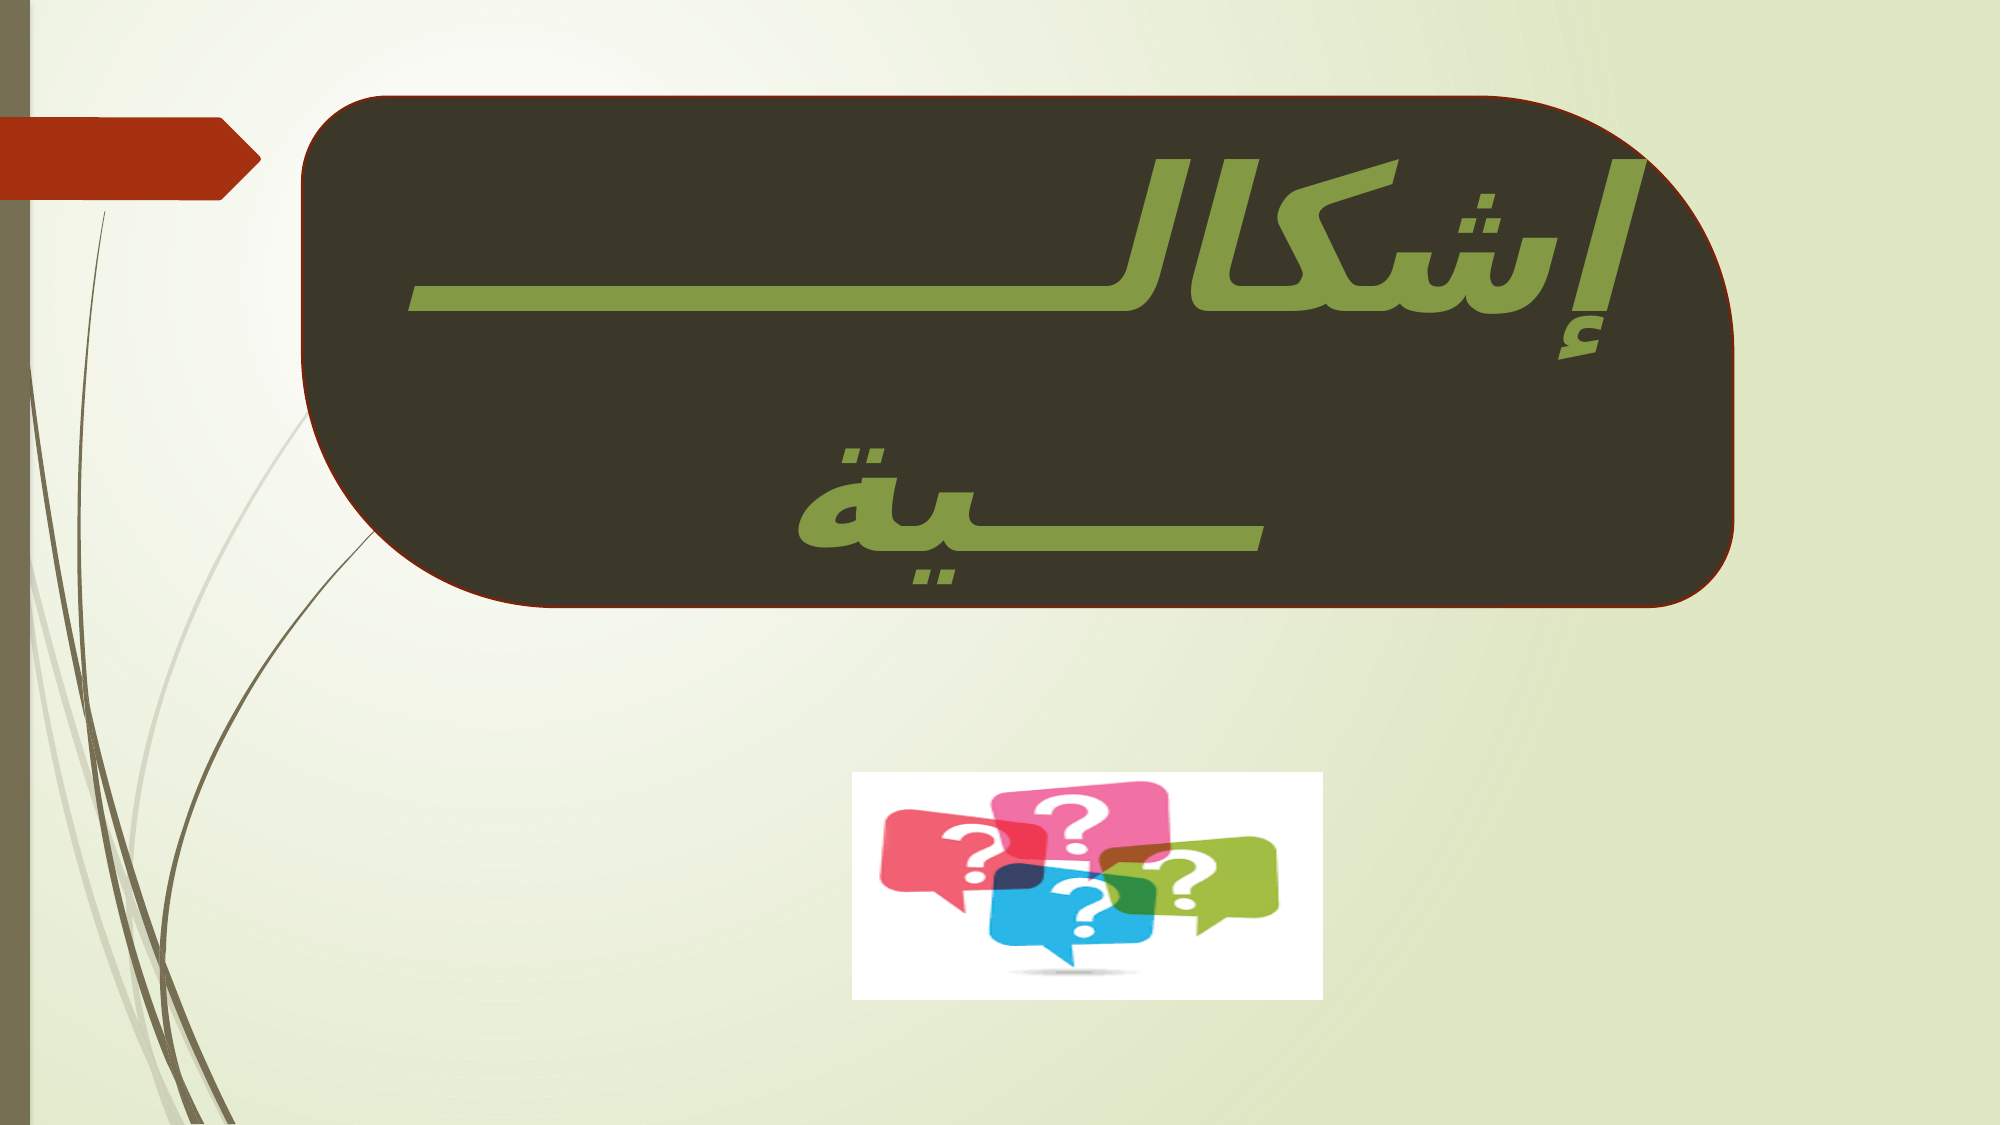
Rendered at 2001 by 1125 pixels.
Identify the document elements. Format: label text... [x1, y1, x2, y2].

picture [852, 772, 1324, 1000]
text_box إشكالــــــــــــــية [300, 95, 1735, 609]
